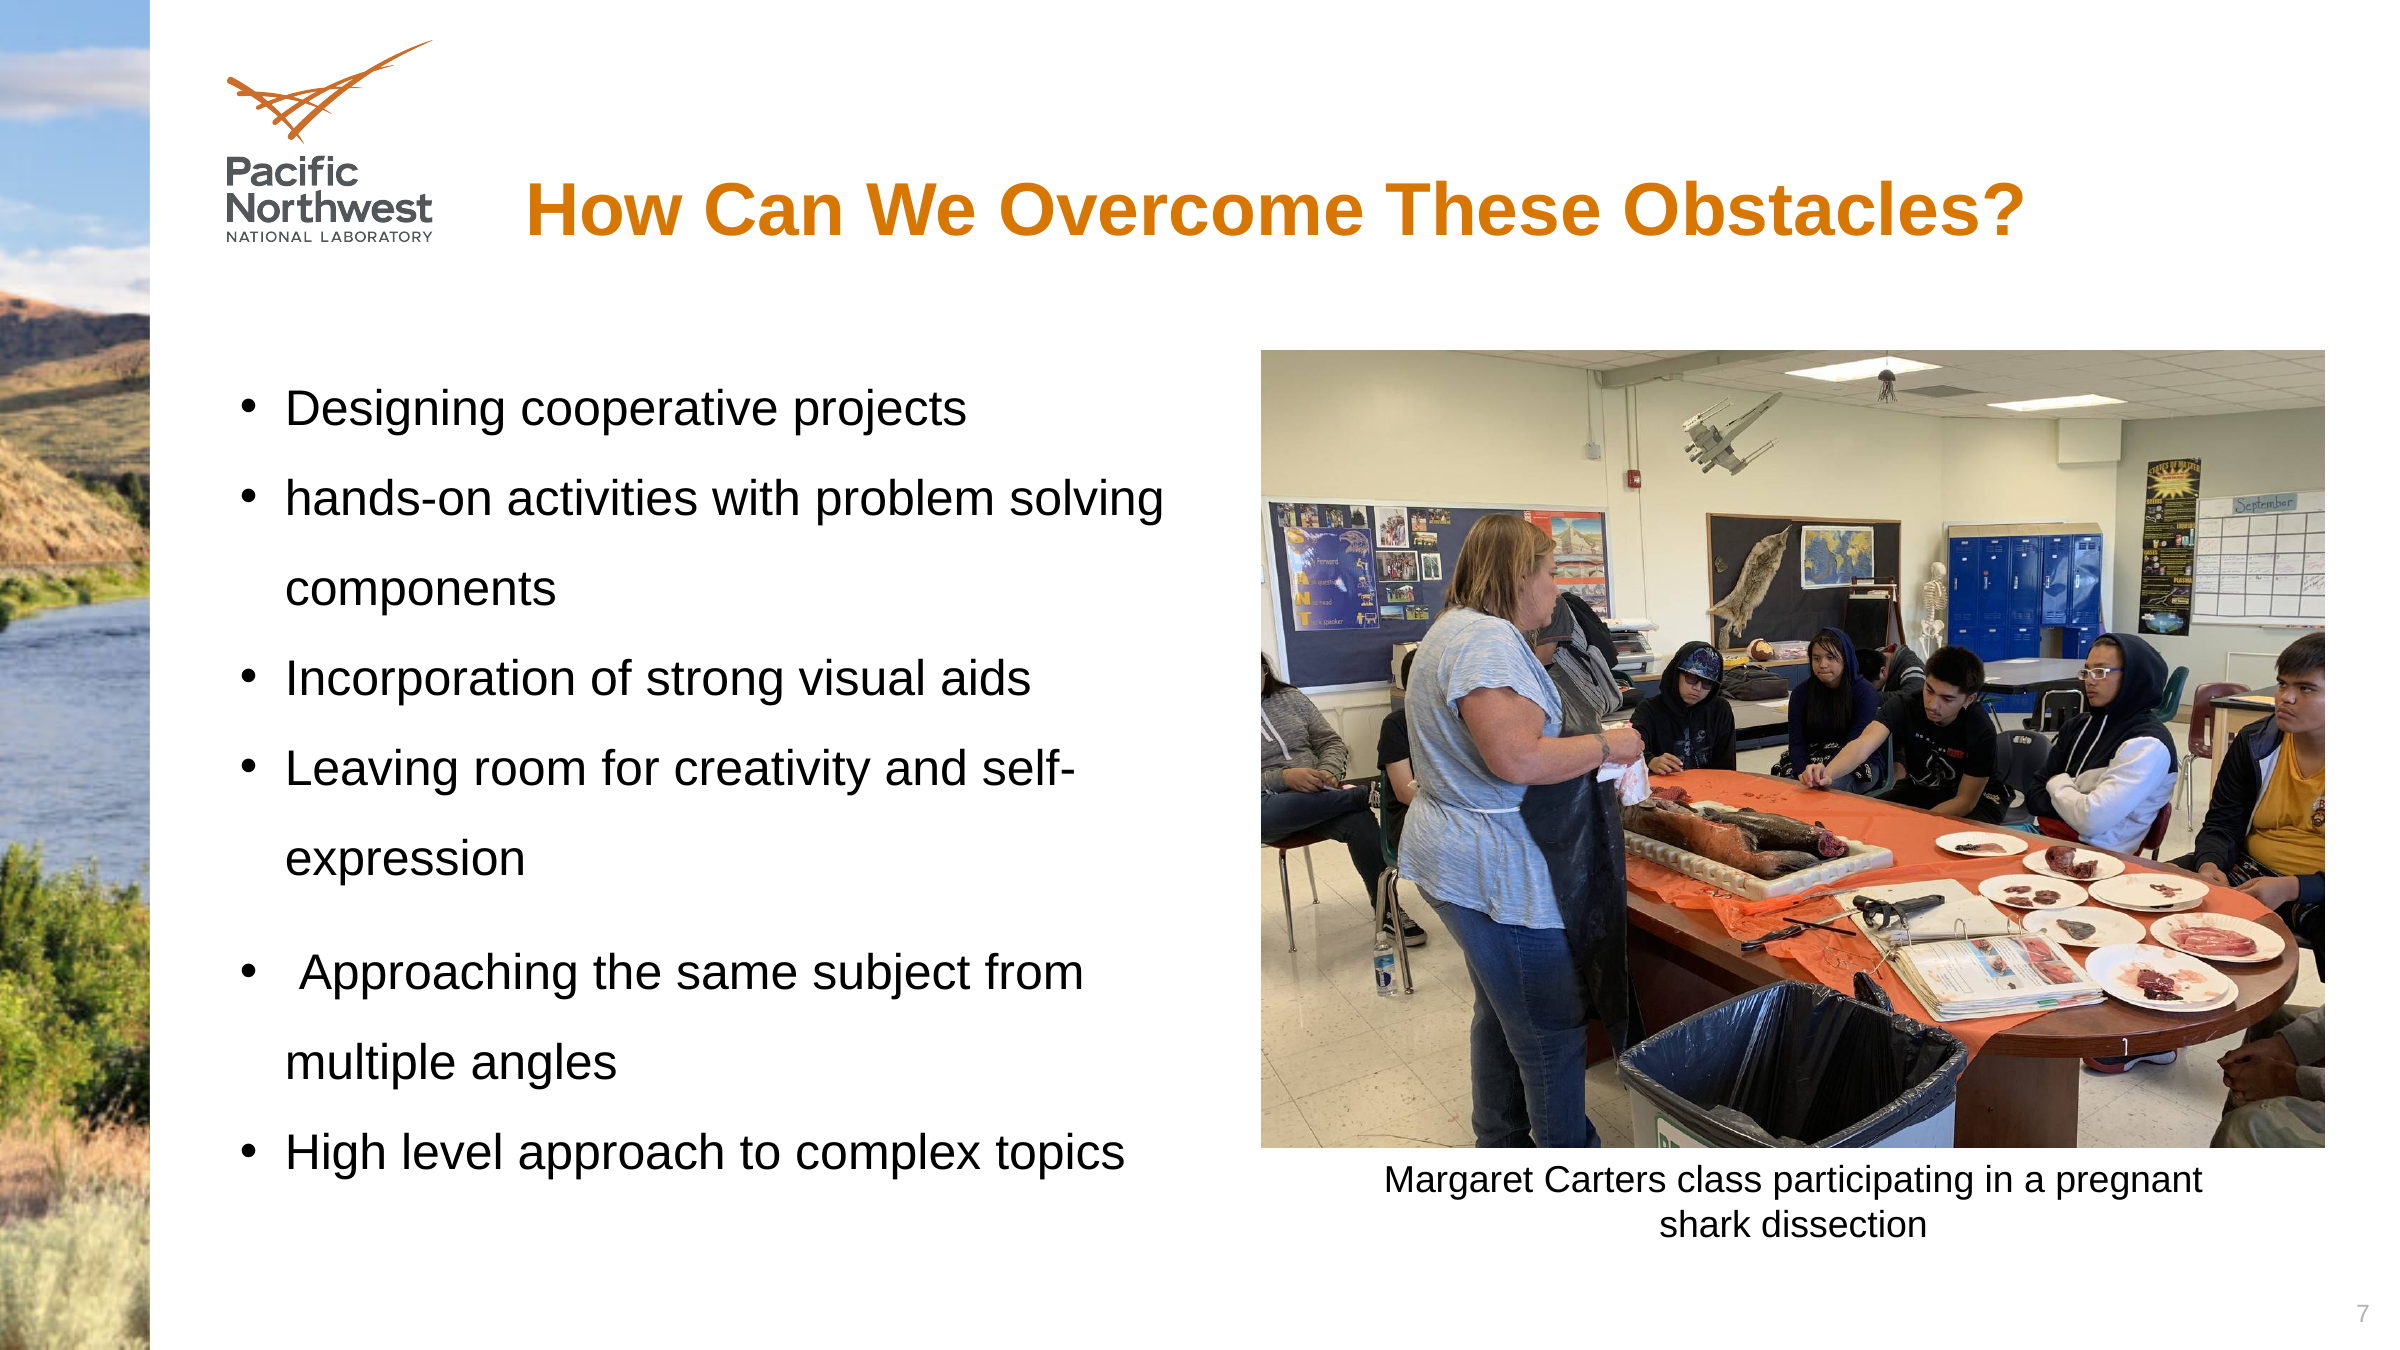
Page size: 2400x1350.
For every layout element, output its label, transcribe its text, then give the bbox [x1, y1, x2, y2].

picture [0, 0, 149, 1350]
slide_number 7 [2295, 1275, 2370, 1350]
picture [1261, 350, 2325, 1149]
picture [225, 38, 435, 244]
list Designing cooperative projects hands-on activities with problem solving components Incorporation of strong visual aids Leaving room for creativity and self-expression Approaching the same subject from multiple angles High level approach to complex topics [225, 337, 1200, 1238]
title How Can We Overcome These Obstacles? [525, 44, 2325, 260]
text_box Margaret Carters class participating in a pregnant shark dissection [1349, 1149, 2238, 1253]
